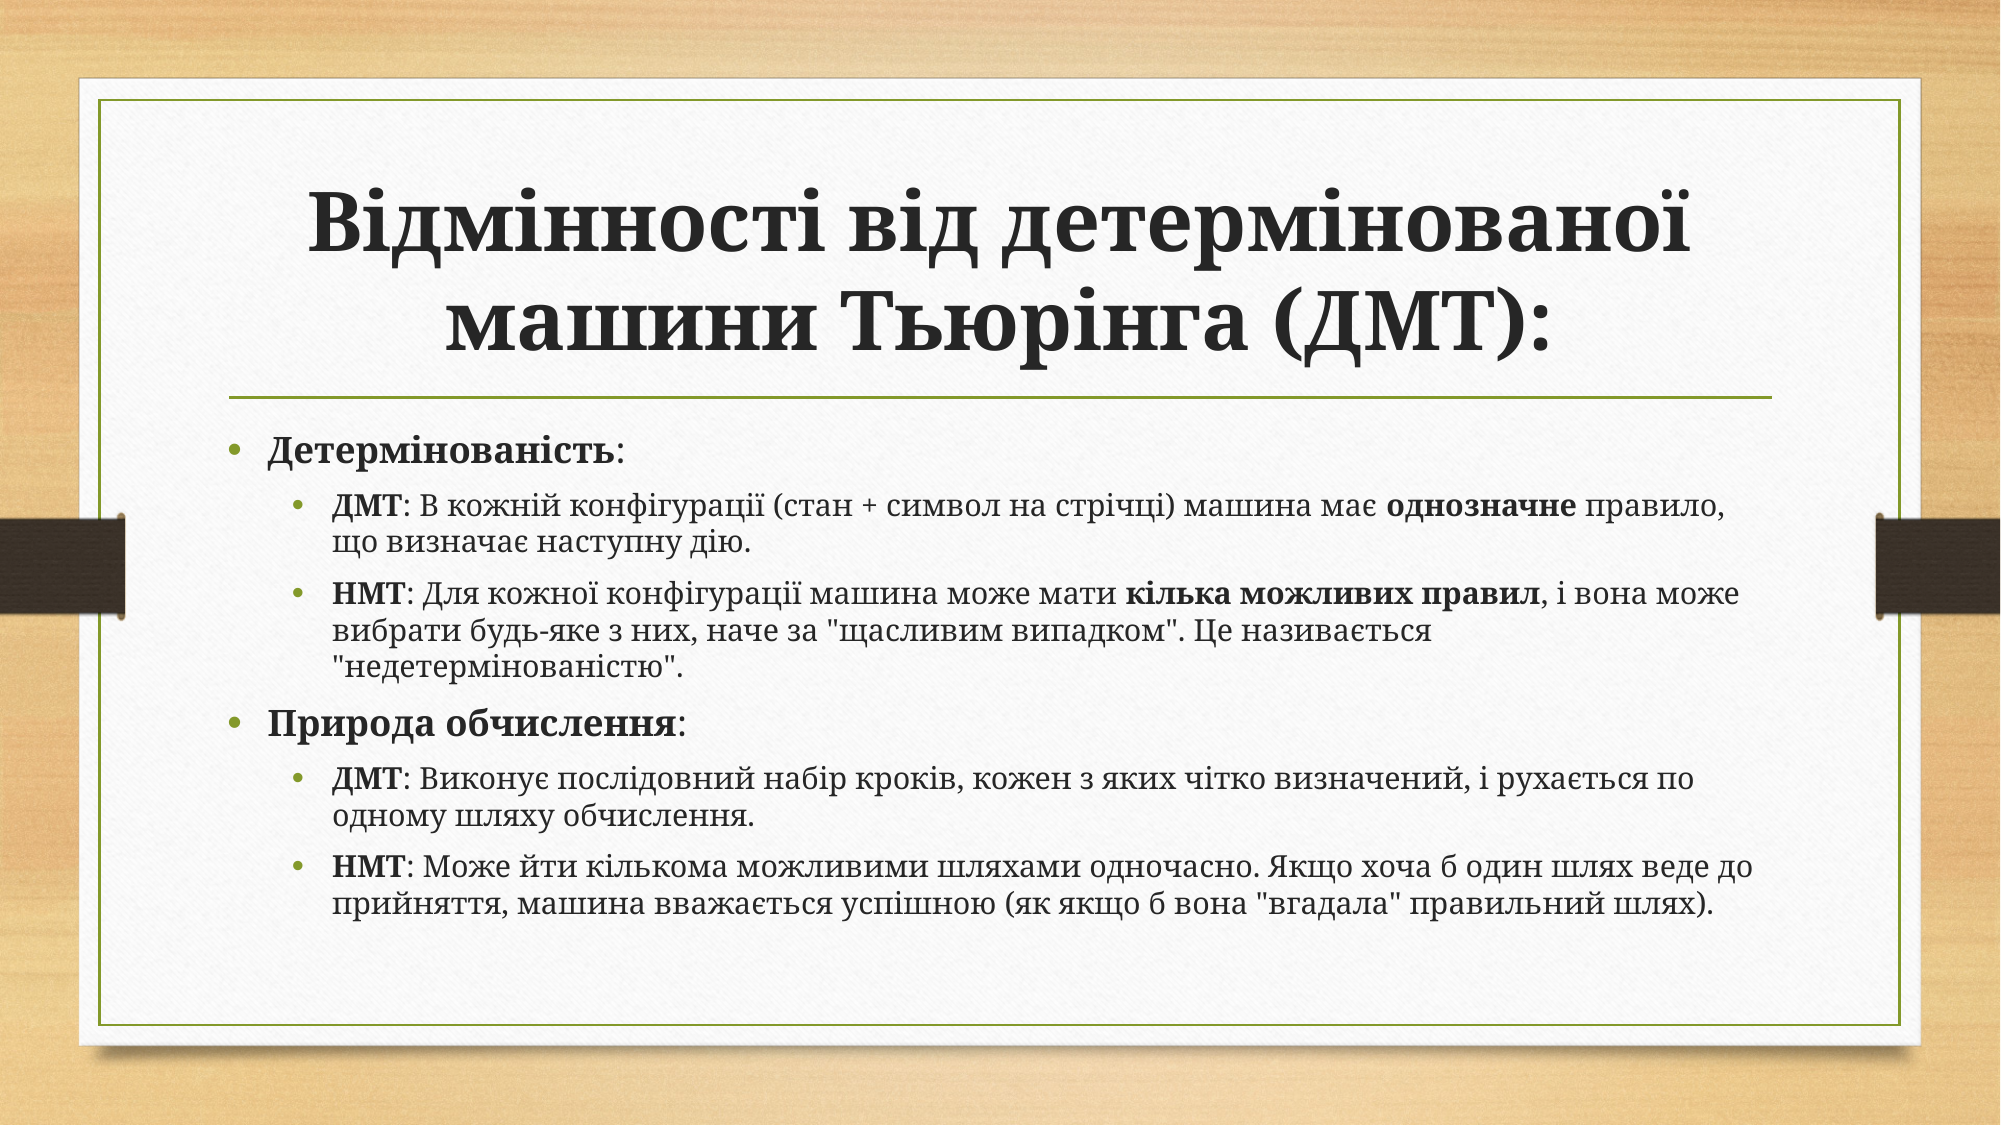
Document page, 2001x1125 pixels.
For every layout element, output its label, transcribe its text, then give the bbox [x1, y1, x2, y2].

list Детермінованість: ДМТ: В кожній конфігурації (стан + символ на стрічці) машина має однозначне правило, що визначає наступну дію. НМТ: Для кожної конфігурації машина може мати кілька можливих правил, і вона може вибрати будь-яке з них, наче за "щасливим випадком". Це називається "недетермінованістю". Природа обчислення: ДМТ: Виконує послідовний набір кроків, кожен з яких чітко визначений, і рухається по одному шляху обчислення. НМТ: Може йти кількома можливими шляхами одночасно. Якщо хоча б один шлях веде до прийняття, машина вважається успішною (як якщо б вона "вгадала" правильний шлях). [212, 419, 1788, 964]
picture [0, 0, 2001, 1125]
title Відмінності від детермінованої машини Тьюрінга (ДМТ): [212, 161, 1788, 375]
